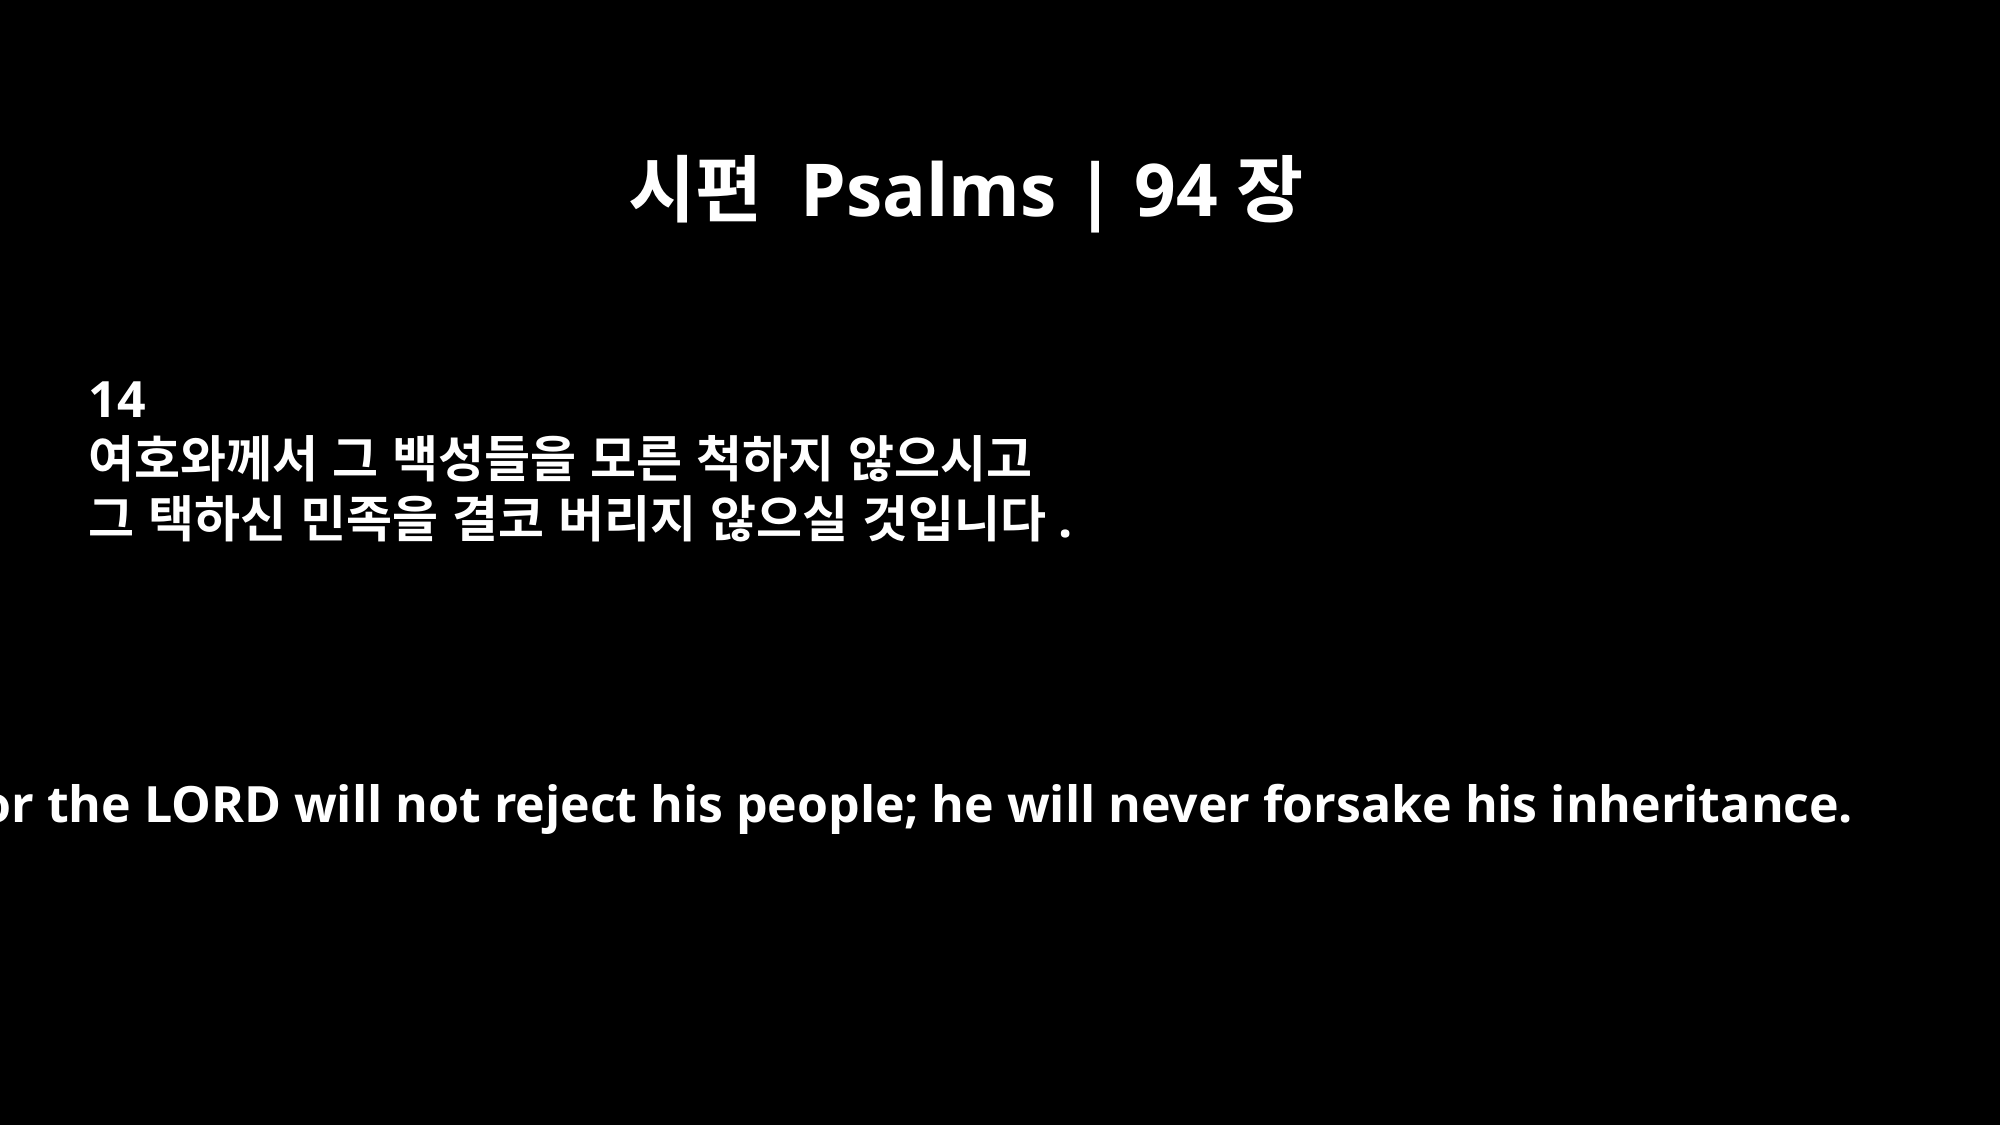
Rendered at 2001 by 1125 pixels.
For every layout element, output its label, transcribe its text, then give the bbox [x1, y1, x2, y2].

text_box For the LORD will not reject his people; he will never forsake his inheritance. [0, 764, 1869, 840]
text_box 시편 Psalms | 94장 [613, 136, 1319, 239]
text_box 14 여호와께서 그 백성들을 모른 척하지 않으시고 그 택하신 민족을 결코 버리지 않으실 것입니다. [73, 359, 1088, 555]
